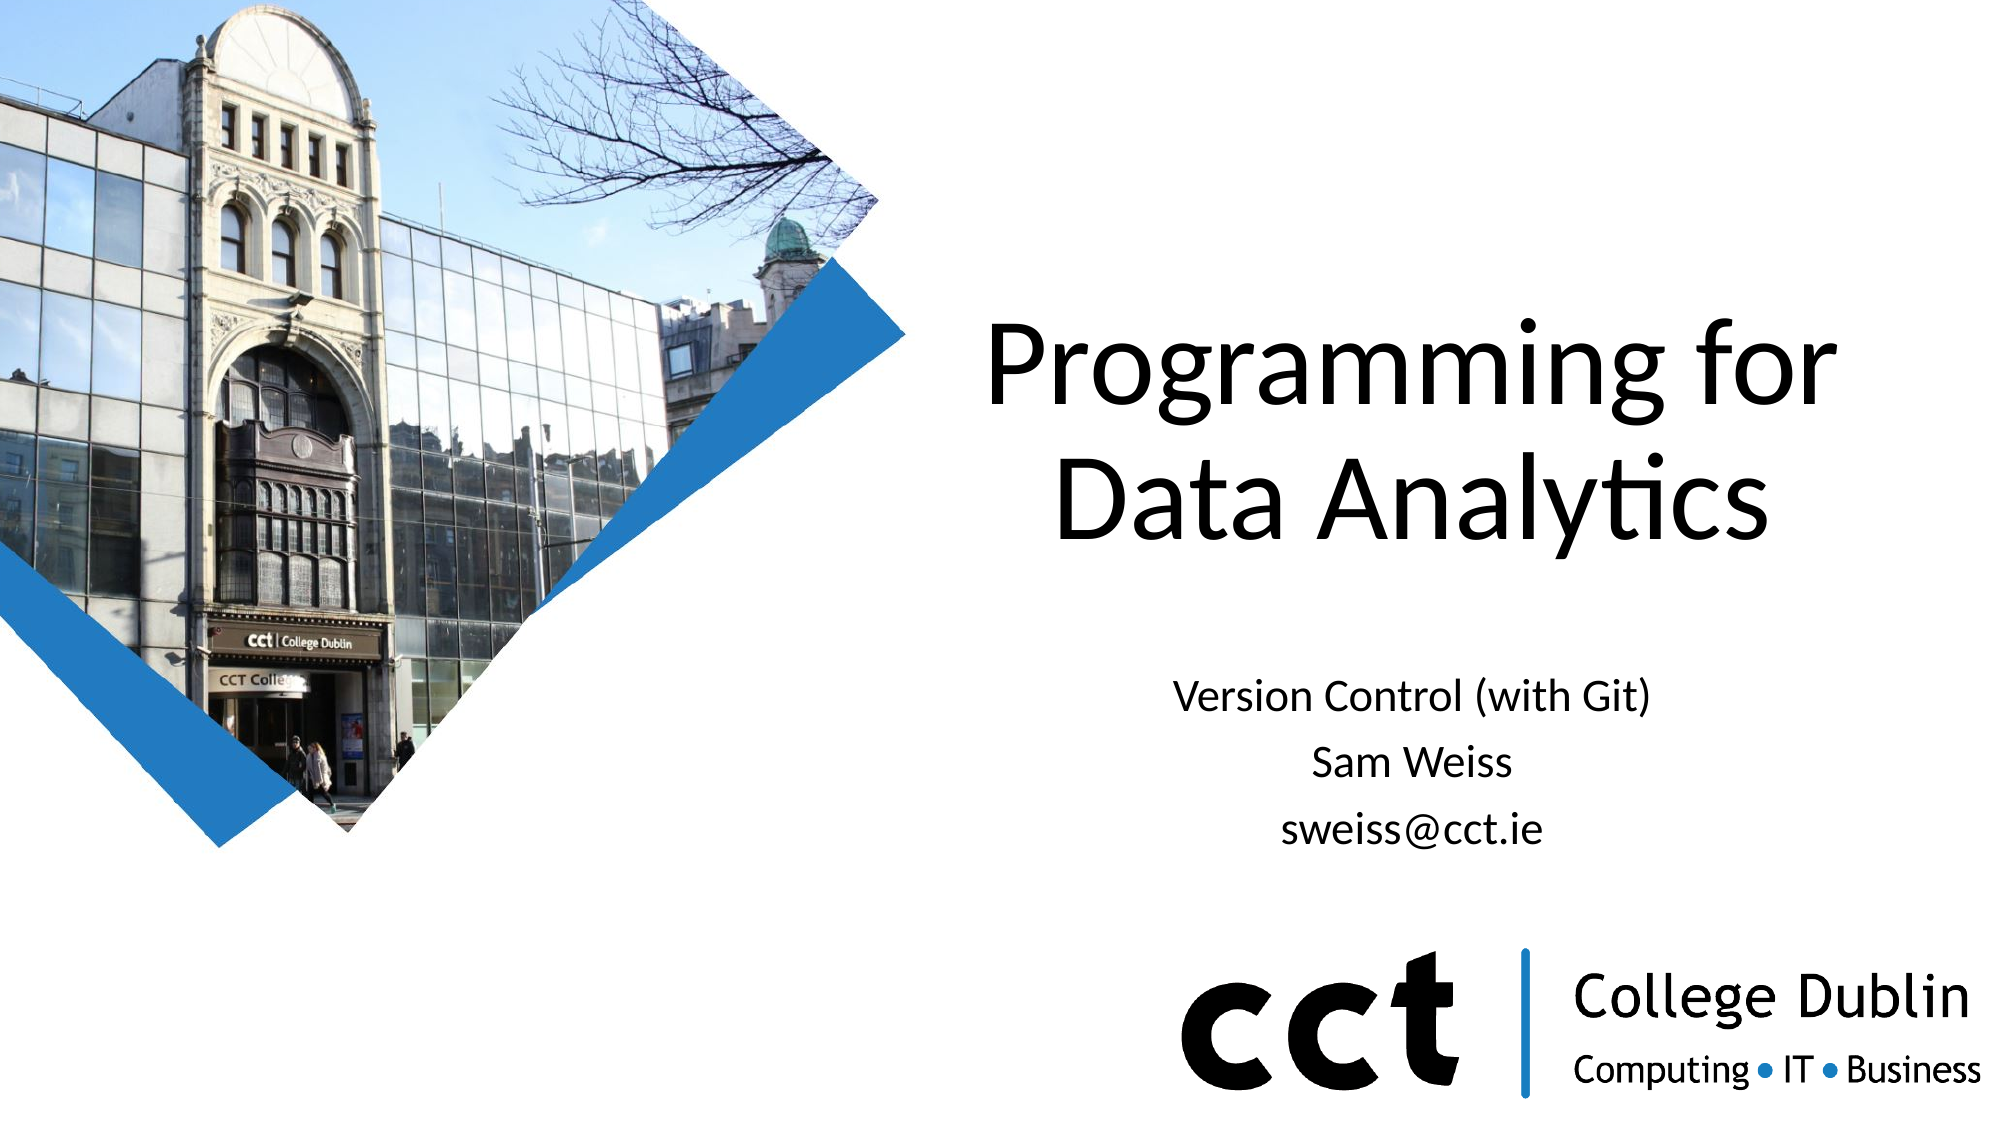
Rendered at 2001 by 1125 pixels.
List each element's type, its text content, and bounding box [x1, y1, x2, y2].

title Programming for Data Analytics [886, 325, 1939, 574]
subtitle Version Control (with Git) Sam Weiss sweiss@cct.ie [1009, 590, 1816, 863]
picture [0, 0, 931, 867]
picture [1180, 948, 1981, 1103]
